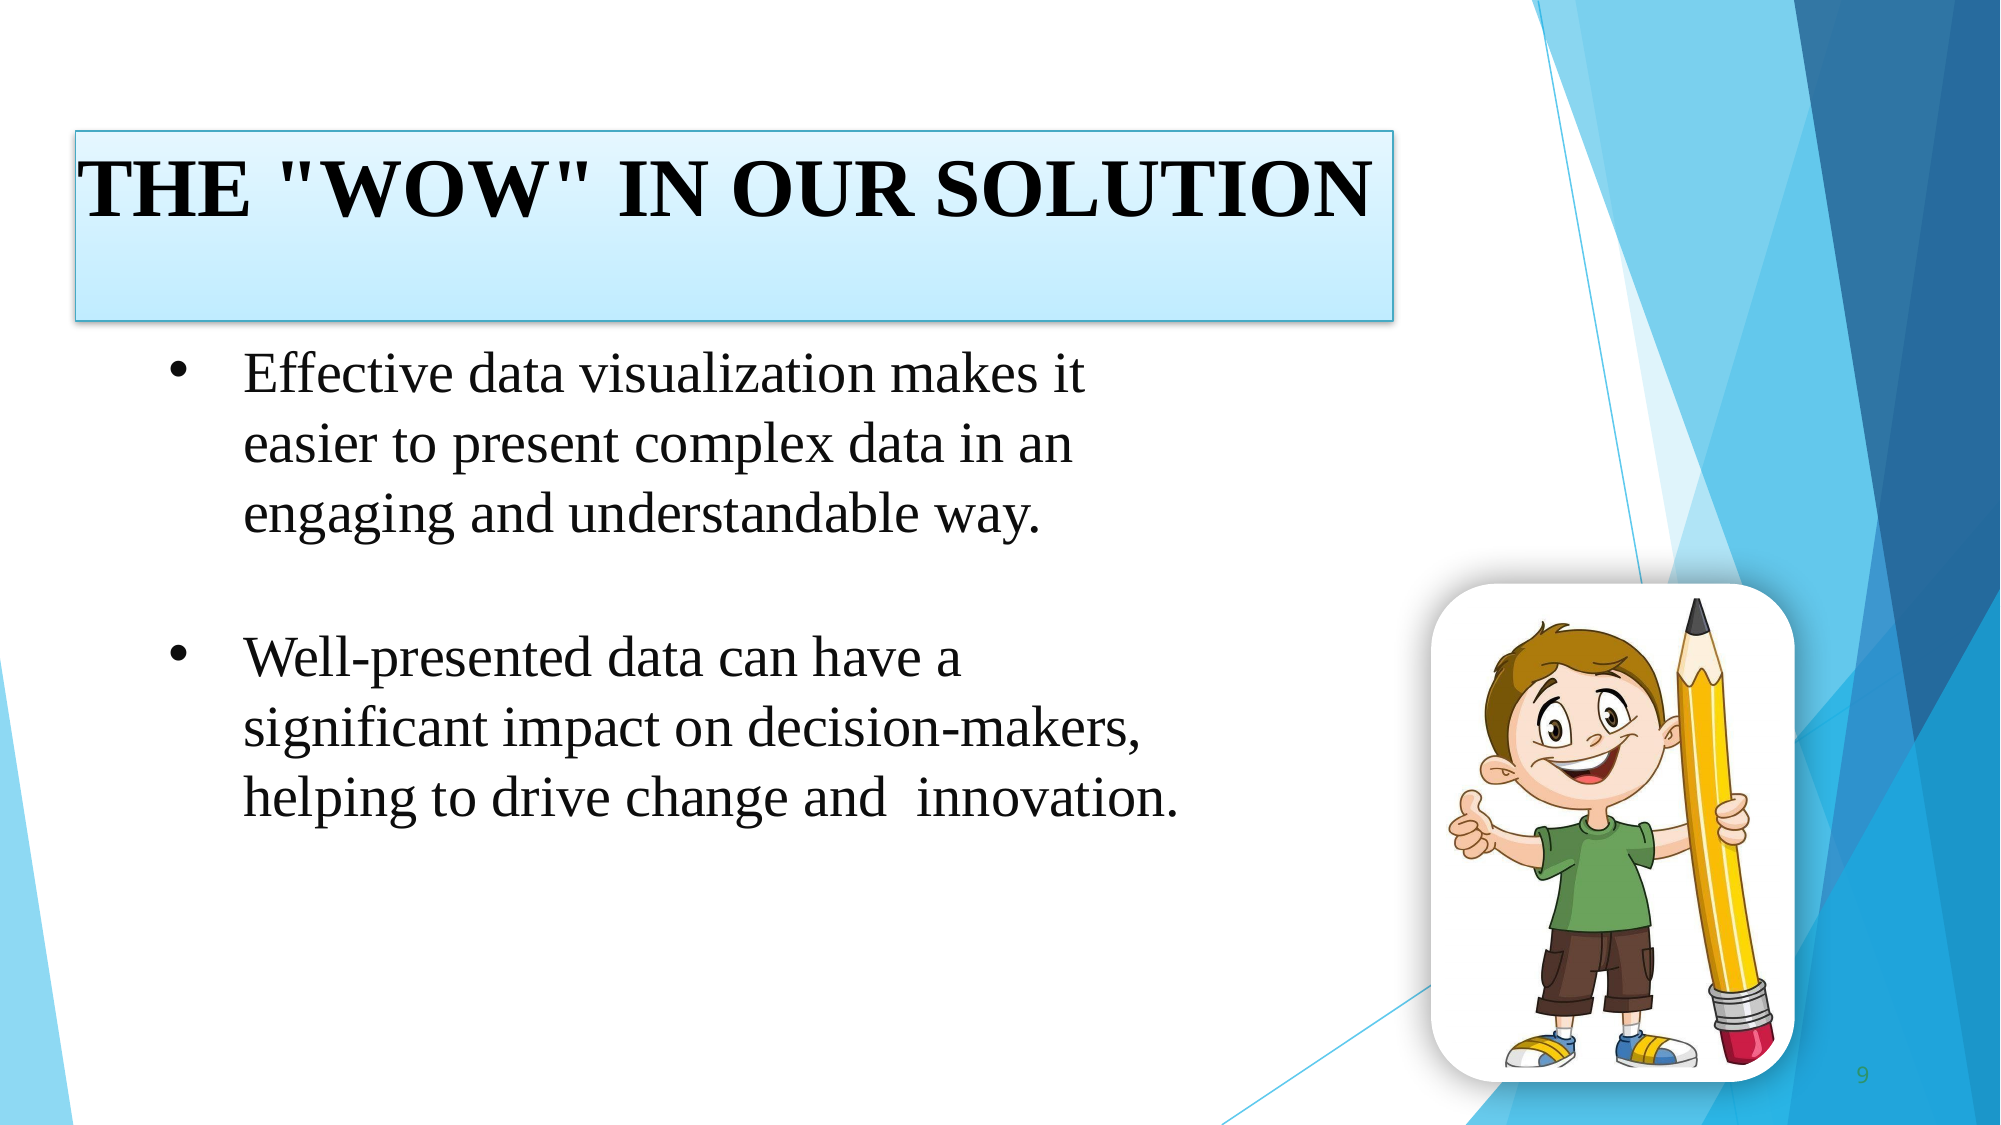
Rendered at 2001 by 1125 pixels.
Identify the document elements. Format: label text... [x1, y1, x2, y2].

text_box Effective data visualization makes it easier to present complex data in an engaging and understandable way. Well-presented data can have a significant impact on decision-makers, helping to drive change and innovation. [166, 331, 1459, 828]
picture [1438, 590, 1788, 1075]
text_box 9 [1854, 1058, 1871, 1089]
title THE "WOW" IN OUR SOLUTION [75, 130, 1394, 322]
